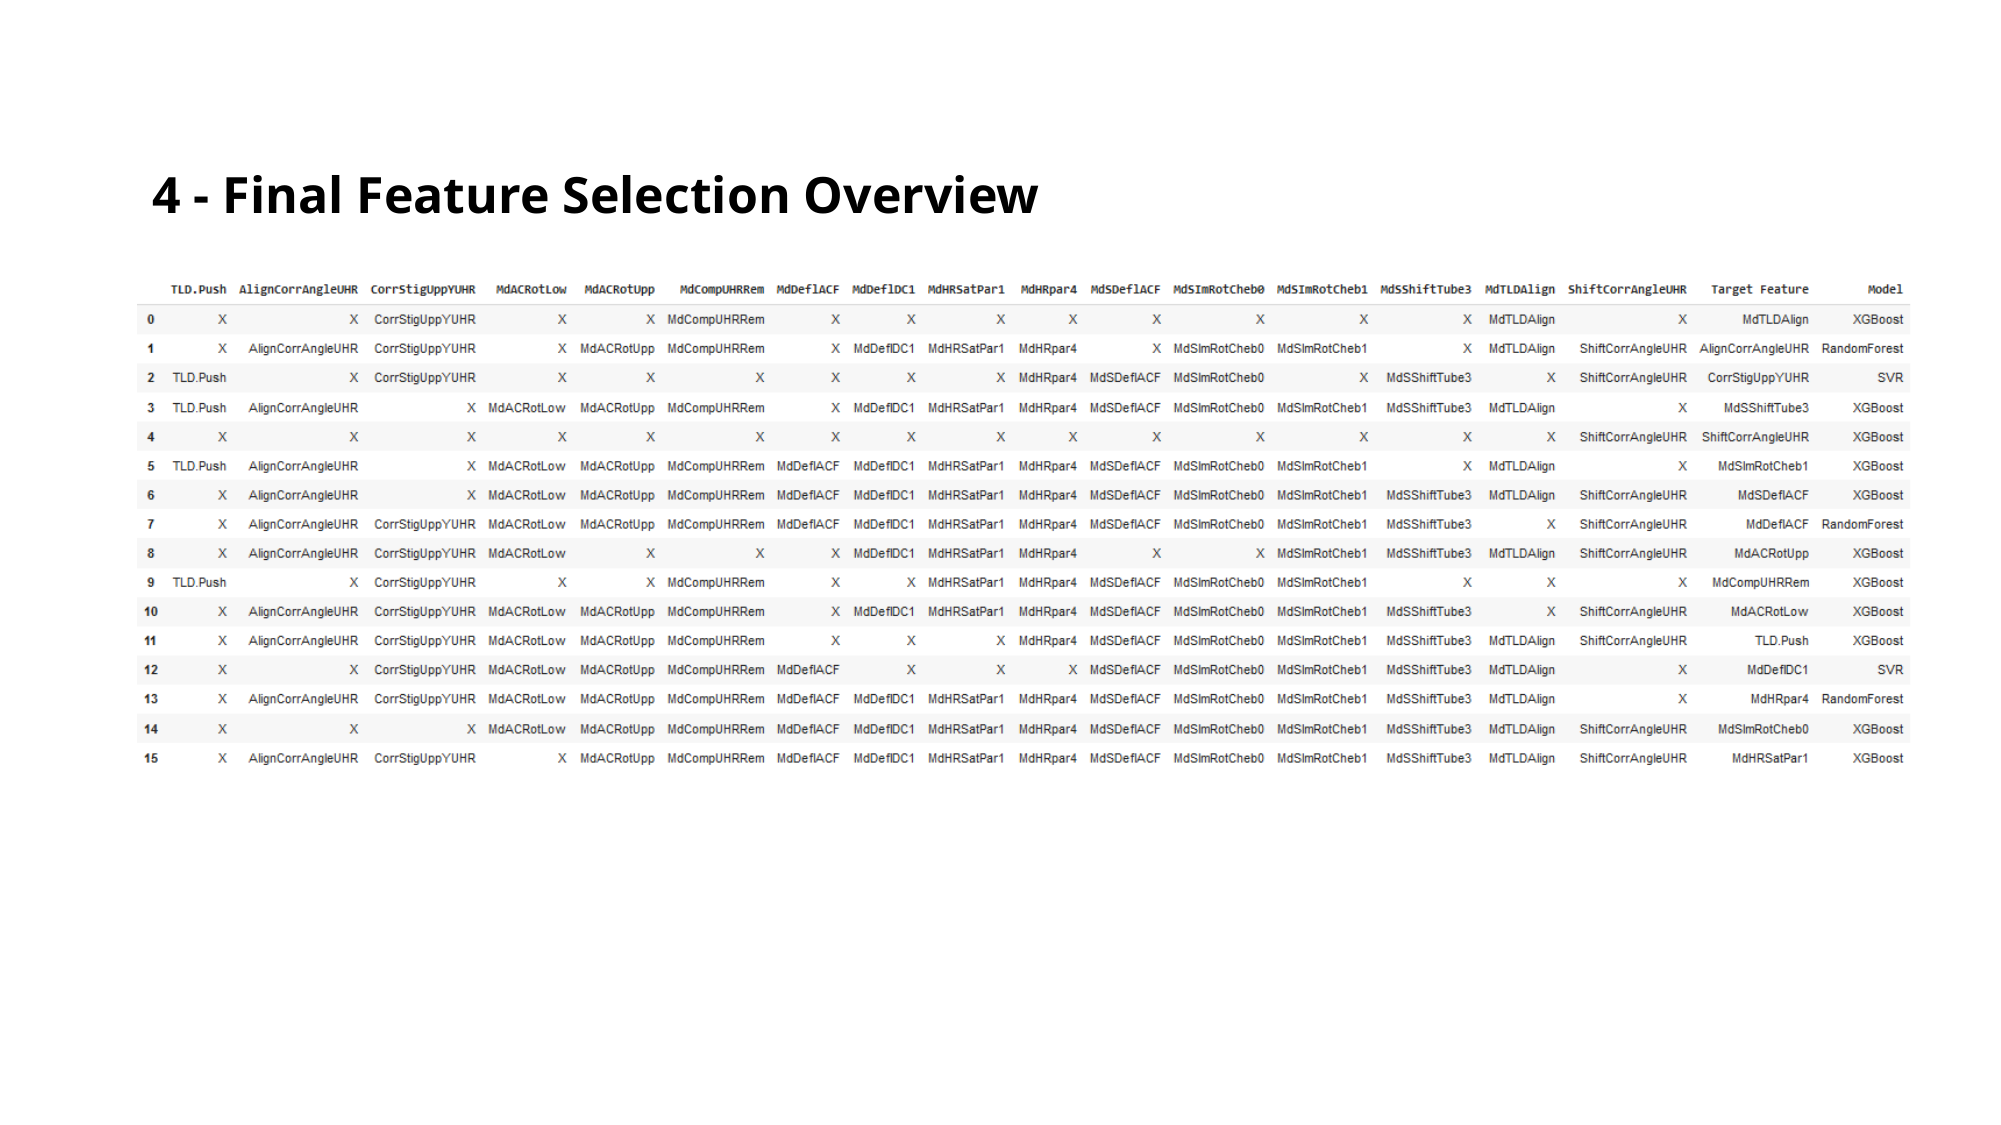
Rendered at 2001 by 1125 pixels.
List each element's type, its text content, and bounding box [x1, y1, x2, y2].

title 4 - Final Feature Selection Overview [137, 119, 1863, 275]
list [137, 275, 1923, 779]
